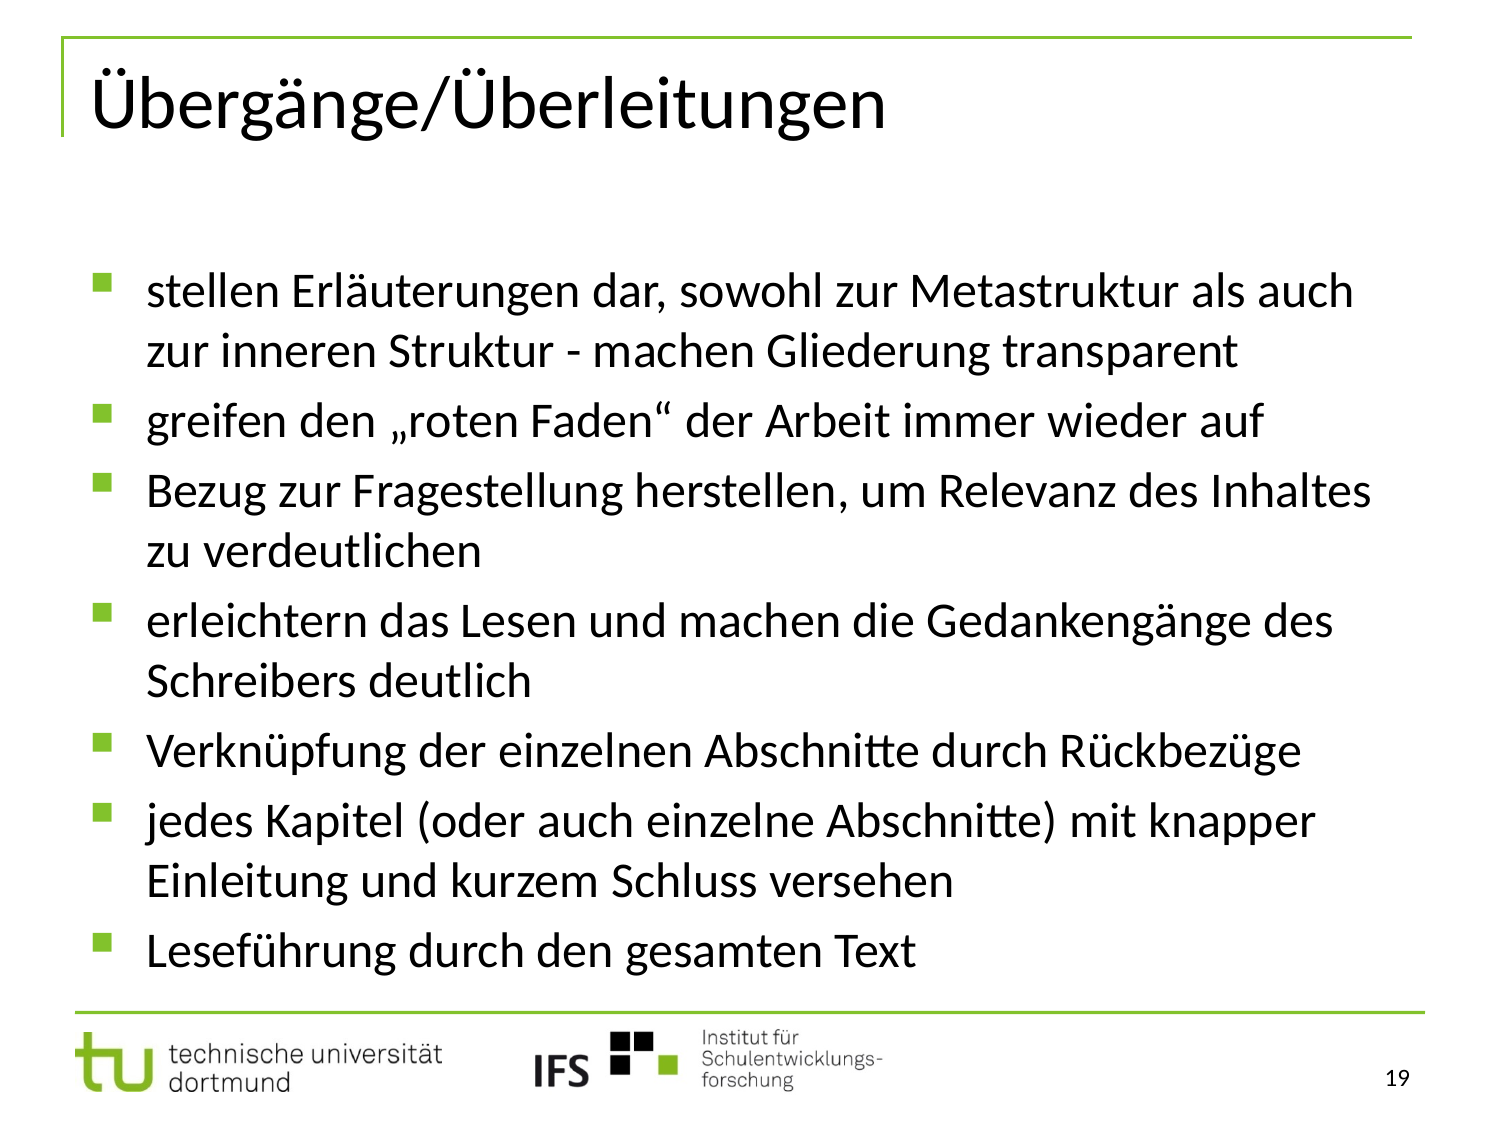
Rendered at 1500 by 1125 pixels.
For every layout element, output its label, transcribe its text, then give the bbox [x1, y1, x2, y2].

list stellen Erläuterungen dar, sowohl zur Metastruktur als auch zur inneren Struktur - machen Gliederung transparent greifen den „roten Faden“ der Arbeit immer wieder auf Bezug zur Fragestellung herstellen, um Relevanz des Inhaltes zu verdeutlichen erleichtern das Lesen und machen die Gedankengänge des Schreibers deutlich Verknüpfung der einzelnen Abschnitte durch Rückbezüge jedes Kapitel (oder auch einzelne Abschnitte) mit knapper Einleitung und kurzem Schluss versehen Leseführung durch den gesamten Text [75, 249, 1425, 993]
picture [75, 1032, 442, 1092]
title Übergänge/Überleitungen [75, 45, 1425, 233]
slide_number 19 [1074, 1023, 1426, 1100]
picture [525, 1023, 888, 1100]
